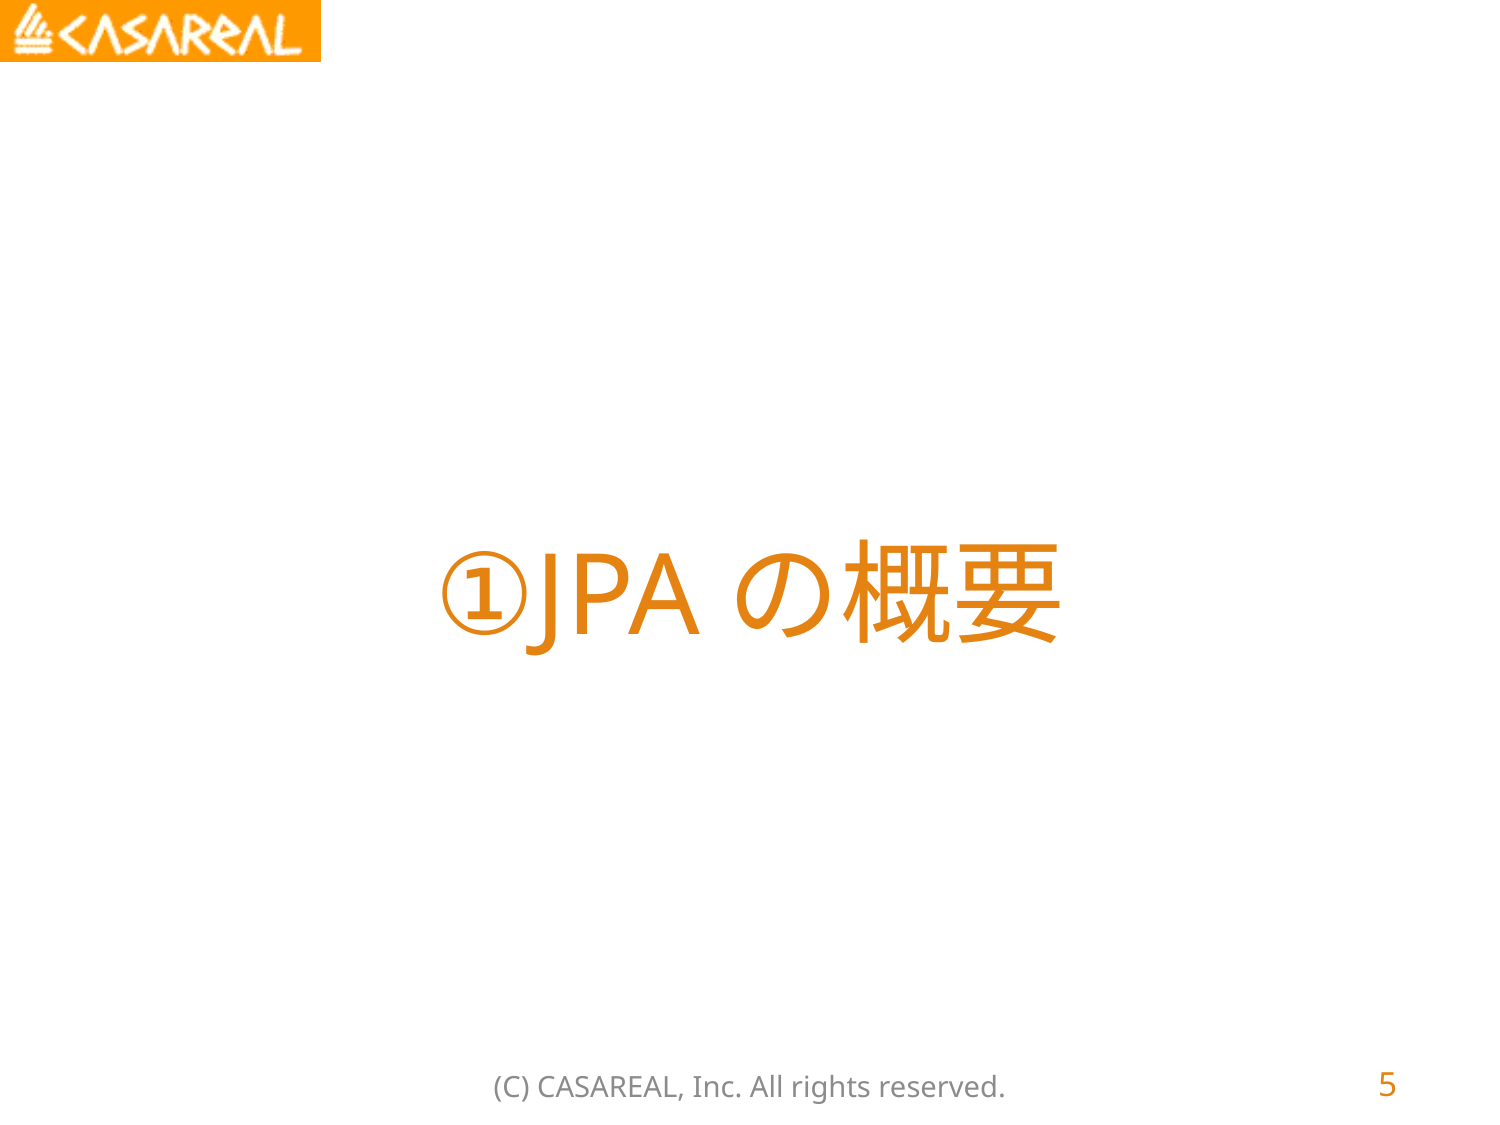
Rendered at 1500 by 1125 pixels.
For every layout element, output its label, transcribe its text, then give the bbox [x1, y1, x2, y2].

picture [0, 0, 321, 62]
slide_number 5 [1328, 1055, 1413, 1116]
footer (C) CASAREAL, Inc. All rights reserved. [370, 1055, 1130, 1116]
title ①JPAの概要 [185, 394, 1315, 665]
